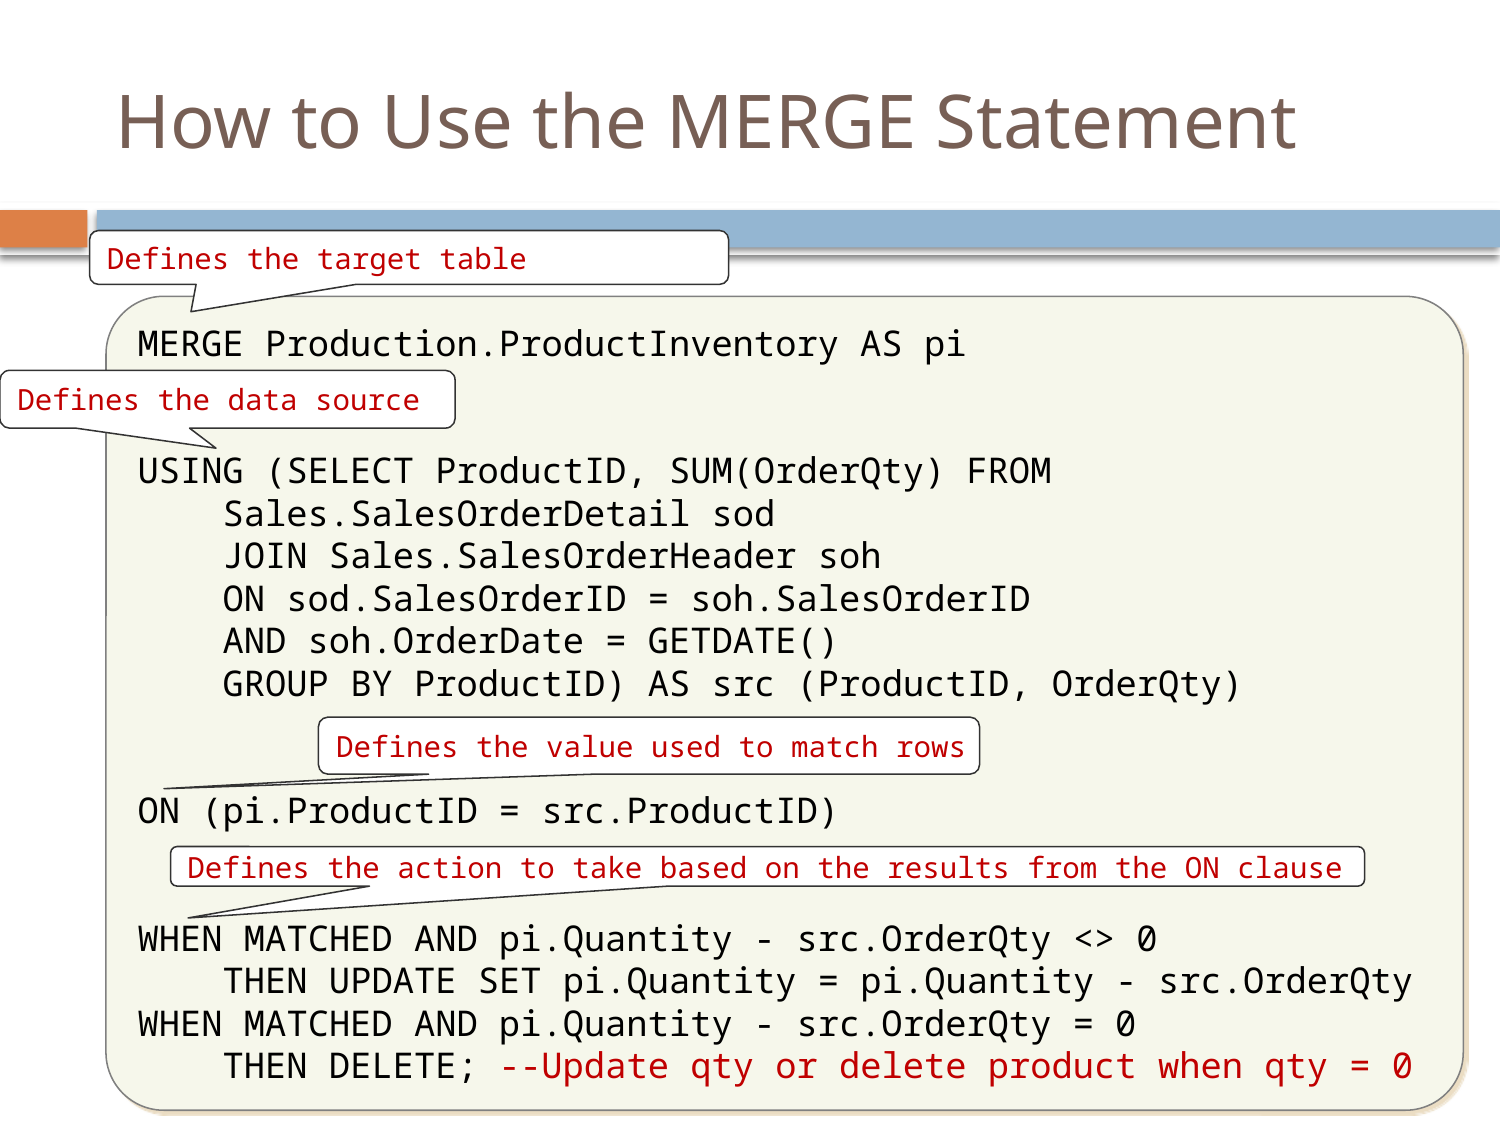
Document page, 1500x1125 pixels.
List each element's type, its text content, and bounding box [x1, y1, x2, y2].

text_box Defines the target table [89, 230, 729, 312]
text_box Defines the value used to match rows [163, 717, 980, 789]
text_box Defines the data source [0, 370, 456, 449]
text_box MERGE Production.ProductInventory AS pi USING (SELECT ProductID, SUM(OrderQty) FROM Sales.SalesOrderDetail sod JOIN Sales.SalesOrderHeader soh ON sod.SalesOrderID = soh.SalesOrderID AND soh.OrderDate = GETDATE() GROUP BY ProductID) AS src (ProductID, OrderQty) ON (pi.ProductID = src.ProductID) WHEN MATCHED AND pi.Quantity - src.OrderQty <> 0 THEN UPDATE SET pi.Quantity = pi.Quantity - src.OrderQty WHEN MATCHED AND pi.Quantity - src.OrderQty = 0 THEN DELETE; --Update qty or delete product when qty = 0 [105, 296, 1464, 1111]
title How to Use the MERGE Statement [100, 37, 1438, 200]
text_box Defines the action to take based on the results from the ON clause [170, 846, 1365, 918]
